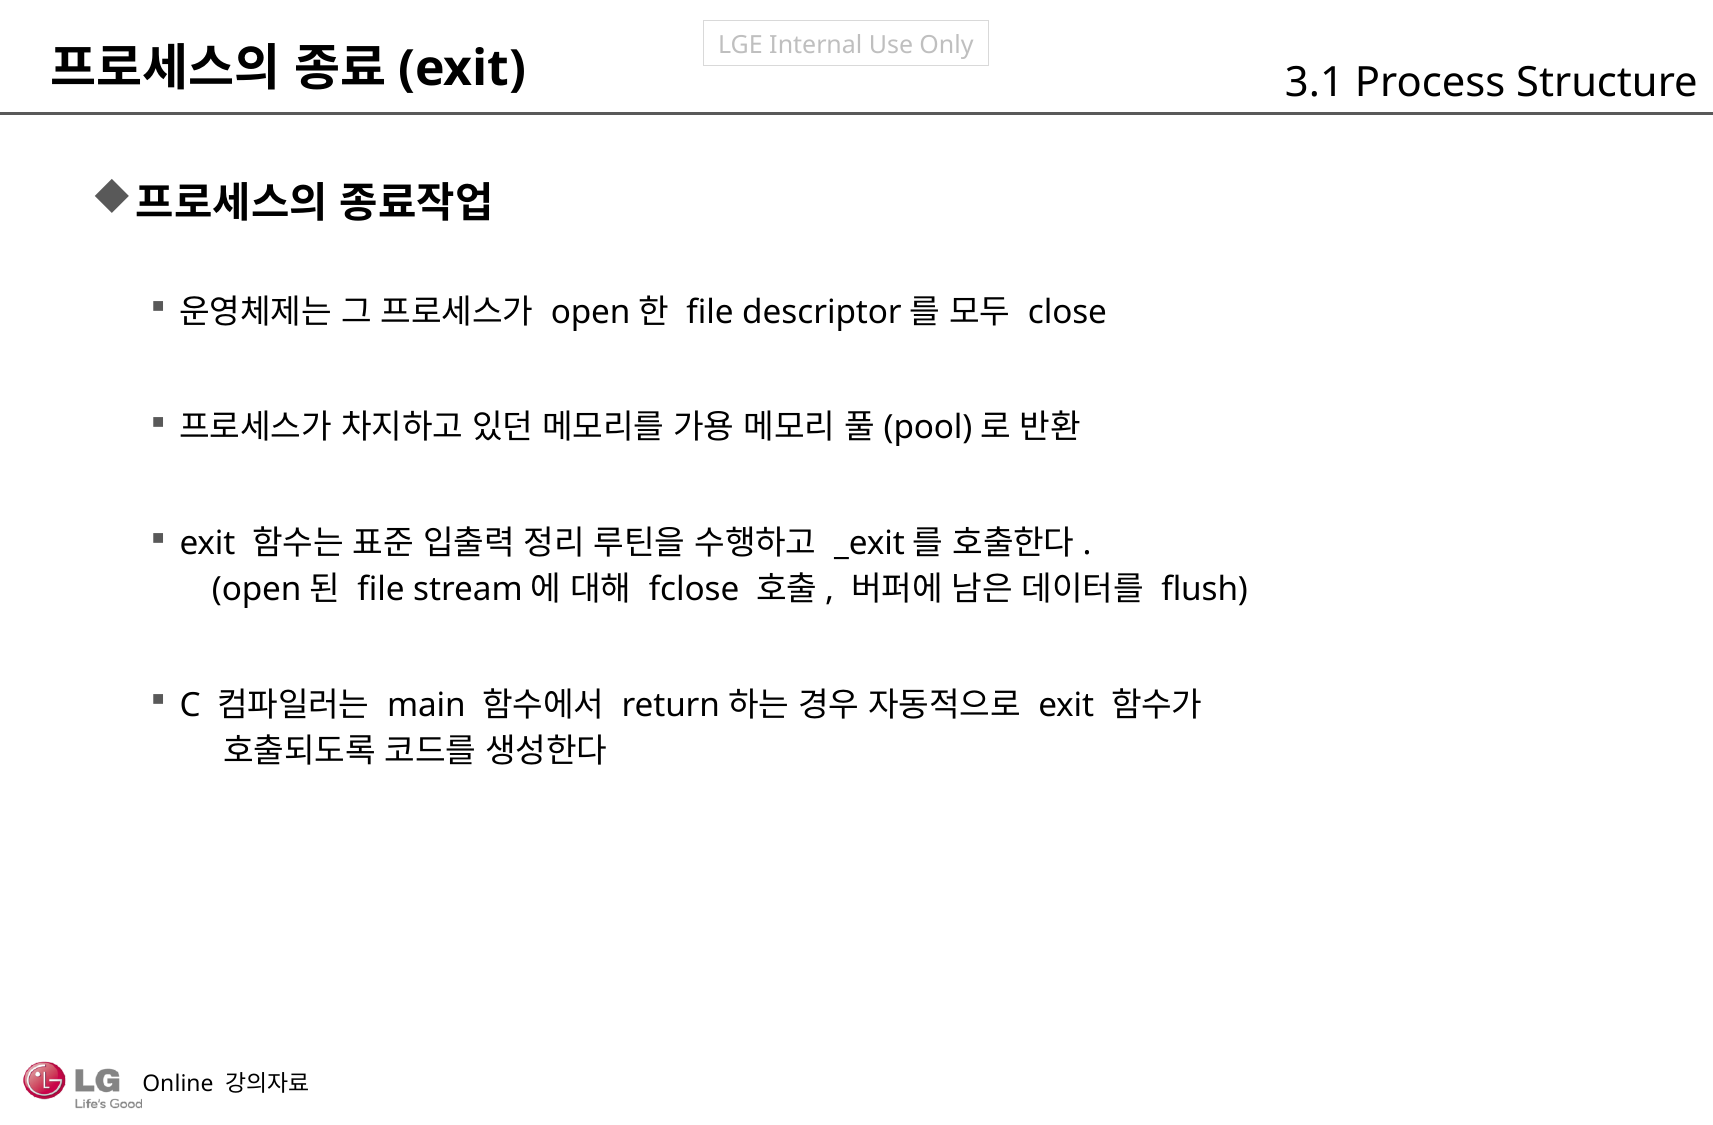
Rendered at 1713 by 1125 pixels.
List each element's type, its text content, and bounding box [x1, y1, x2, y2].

list 프로세스의 종료작업 운영체제는 그 프로세스가 open한 file descriptor를 모두 close 프로세스가 차지하고 있던 메모리를 가용 메모리 풀(pool)로 반환 exit 함수는 표준 입출력 정리 루틴을 수행하고 _exit를 호출한다. (open된 file stream에 대해 fclose 호출, 버퍼에 남은 데이터를 flush) C 컴파일러는 main 함수에서 return하는 경우 자동적으로 exit 함수가 호출되도록 코드를 생성한다 [76, 170, 1713, 1116]
picture [23, 1058, 76, 1111]
list 3.1 Process Structure [1080, 47, 1713, 126]
list 프로세스의 종료(exit) [35, 30, 739, 98]
